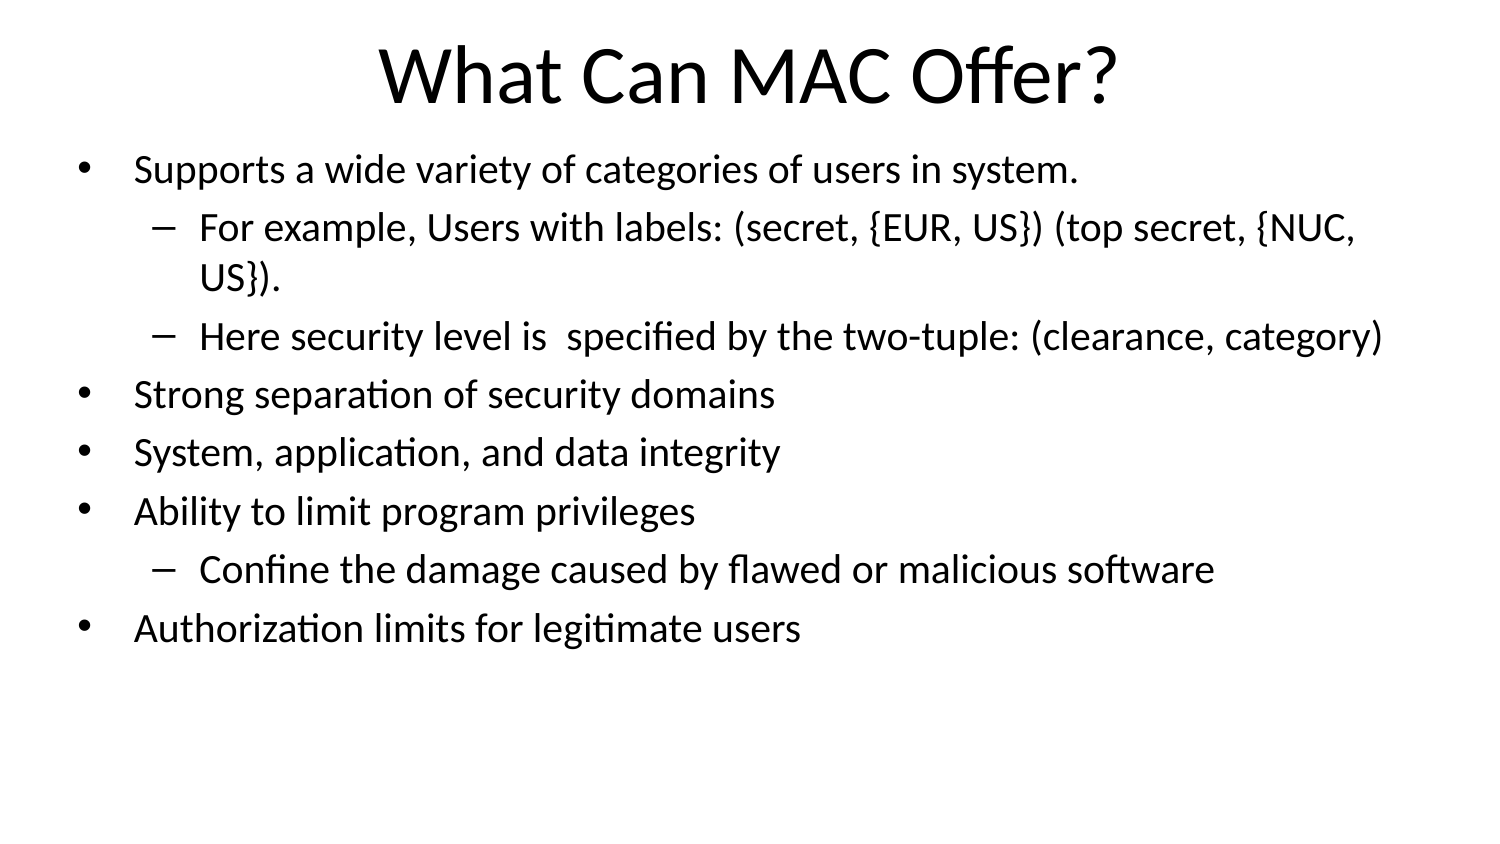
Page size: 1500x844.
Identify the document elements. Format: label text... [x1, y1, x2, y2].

list Supports a wide variety of categories of users in system. For example, Users with labels: (secret, {EUR, US}) (top secret, {NUC, US}). Here security level is specified by the two-tuple: (clearance, category) Strong separation of security domains System, application, and data integrity Ability to limit program privileges Confine the damage caused by flawed or malicious software Authorization limits for legitimate users [62, 134, 1413, 782]
title What Can MAC Offer? [75, 0, 1425, 141]
